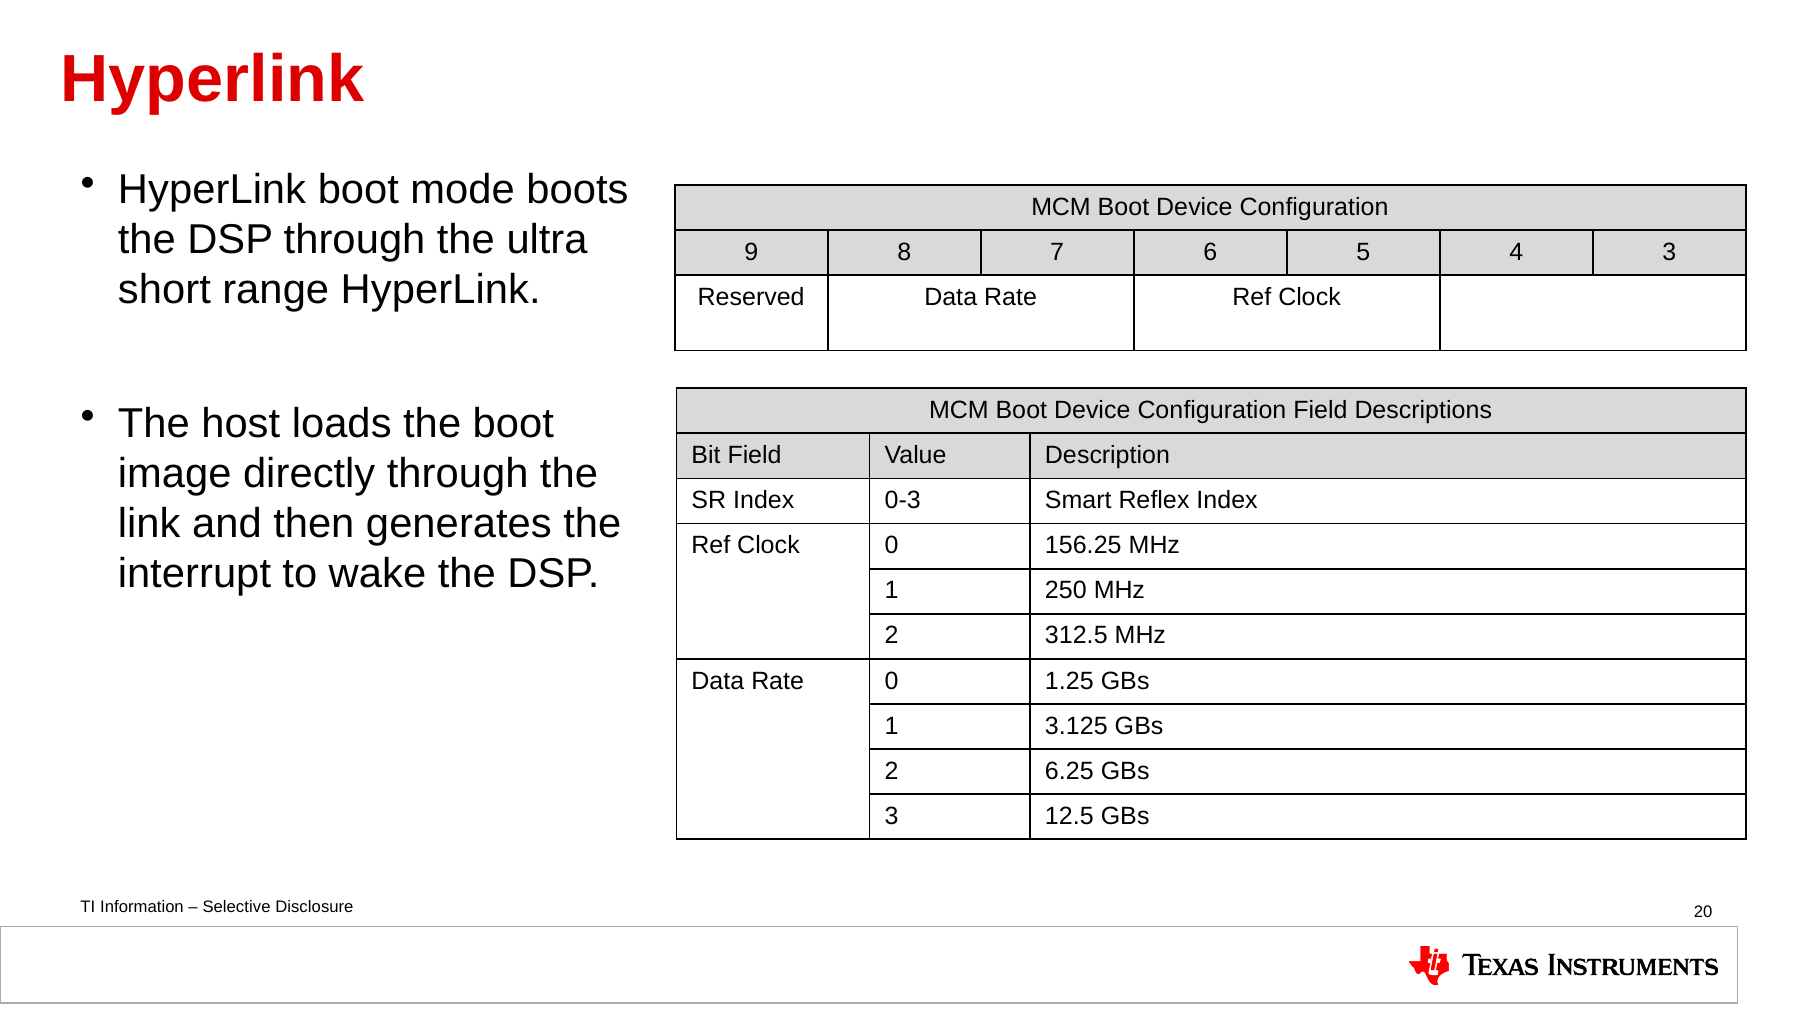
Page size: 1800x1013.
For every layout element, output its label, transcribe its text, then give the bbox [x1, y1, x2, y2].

table_cell 6.25 GBs [1031, 750, 1745, 793]
title Hyperlink [45, 20, 1711, 142]
table_cell Data Rate [829, 276, 1133, 350]
table_cell 1 [870, 705, 1029, 748]
table_cell 2 [870, 615, 1029, 658]
table_cell 1.25 GBs [1031, 660, 1745, 703]
table_cell Data Rate [677, 660, 869, 838]
table_cell 7 [982, 231, 1133, 274]
table_cell Value [870, 434, 1029, 478]
table_cell [1441, 276, 1745, 350]
table_cell 3 [870, 795, 1029, 838]
table_cell Reserved [676, 276, 827, 350]
table_cell 156.25 MHz [1031, 524, 1745, 568]
table_cell 6 [1135, 231, 1286, 274]
table_cell 12.5 GBs [1031, 795, 1745, 838]
table_cell 250 MHz [1031, 570, 1745, 613]
table_header MCM Boot Device Configuration [676, 186, 1745, 229]
table_cell 3 [1594, 231, 1745, 274]
picture [1409, 946, 1718, 985]
table_cell Bit Field [677, 434, 869, 478]
table_cell Description [1031, 434, 1745, 478]
table_cell 8 [829, 231, 980, 274]
table_cell 0 [870, 524, 1029, 568]
table_cell 312.5 MHz [1031, 615, 1745, 658]
table_cell Ref Clock [677, 524, 869, 658]
table_cell 3.125 GBs [1031, 705, 1745, 748]
table_cell SR Index [677, 479, 869, 523]
table_header MCM Boot Device Configuration Field Descriptions [677, 389, 1745, 432]
table_cell 0 [870, 660, 1029, 703]
table_cell 1 [870, 570, 1029, 613]
table_cell 5 [1288, 231, 1439, 274]
table_cell 4 [1441, 231, 1592, 274]
slide_number 20 [1307, 892, 1728, 924]
table_cell 0-3 [870, 479, 1029, 523]
table_cell Smart Reflex Index [1031, 479, 1745, 523]
table_cell Ref Clock [1135, 276, 1439, 350]
table_cell 9 [676, 231, 827, 274]
list HyperLink boot mode boots the DSP through the ultra short range HyperLink. The host loads the boot image directly through the link and then generates the interrupt to wake the DSP. [65, 154, 661, 886]
table_cell 2 [870, 750, 1029, 793]
